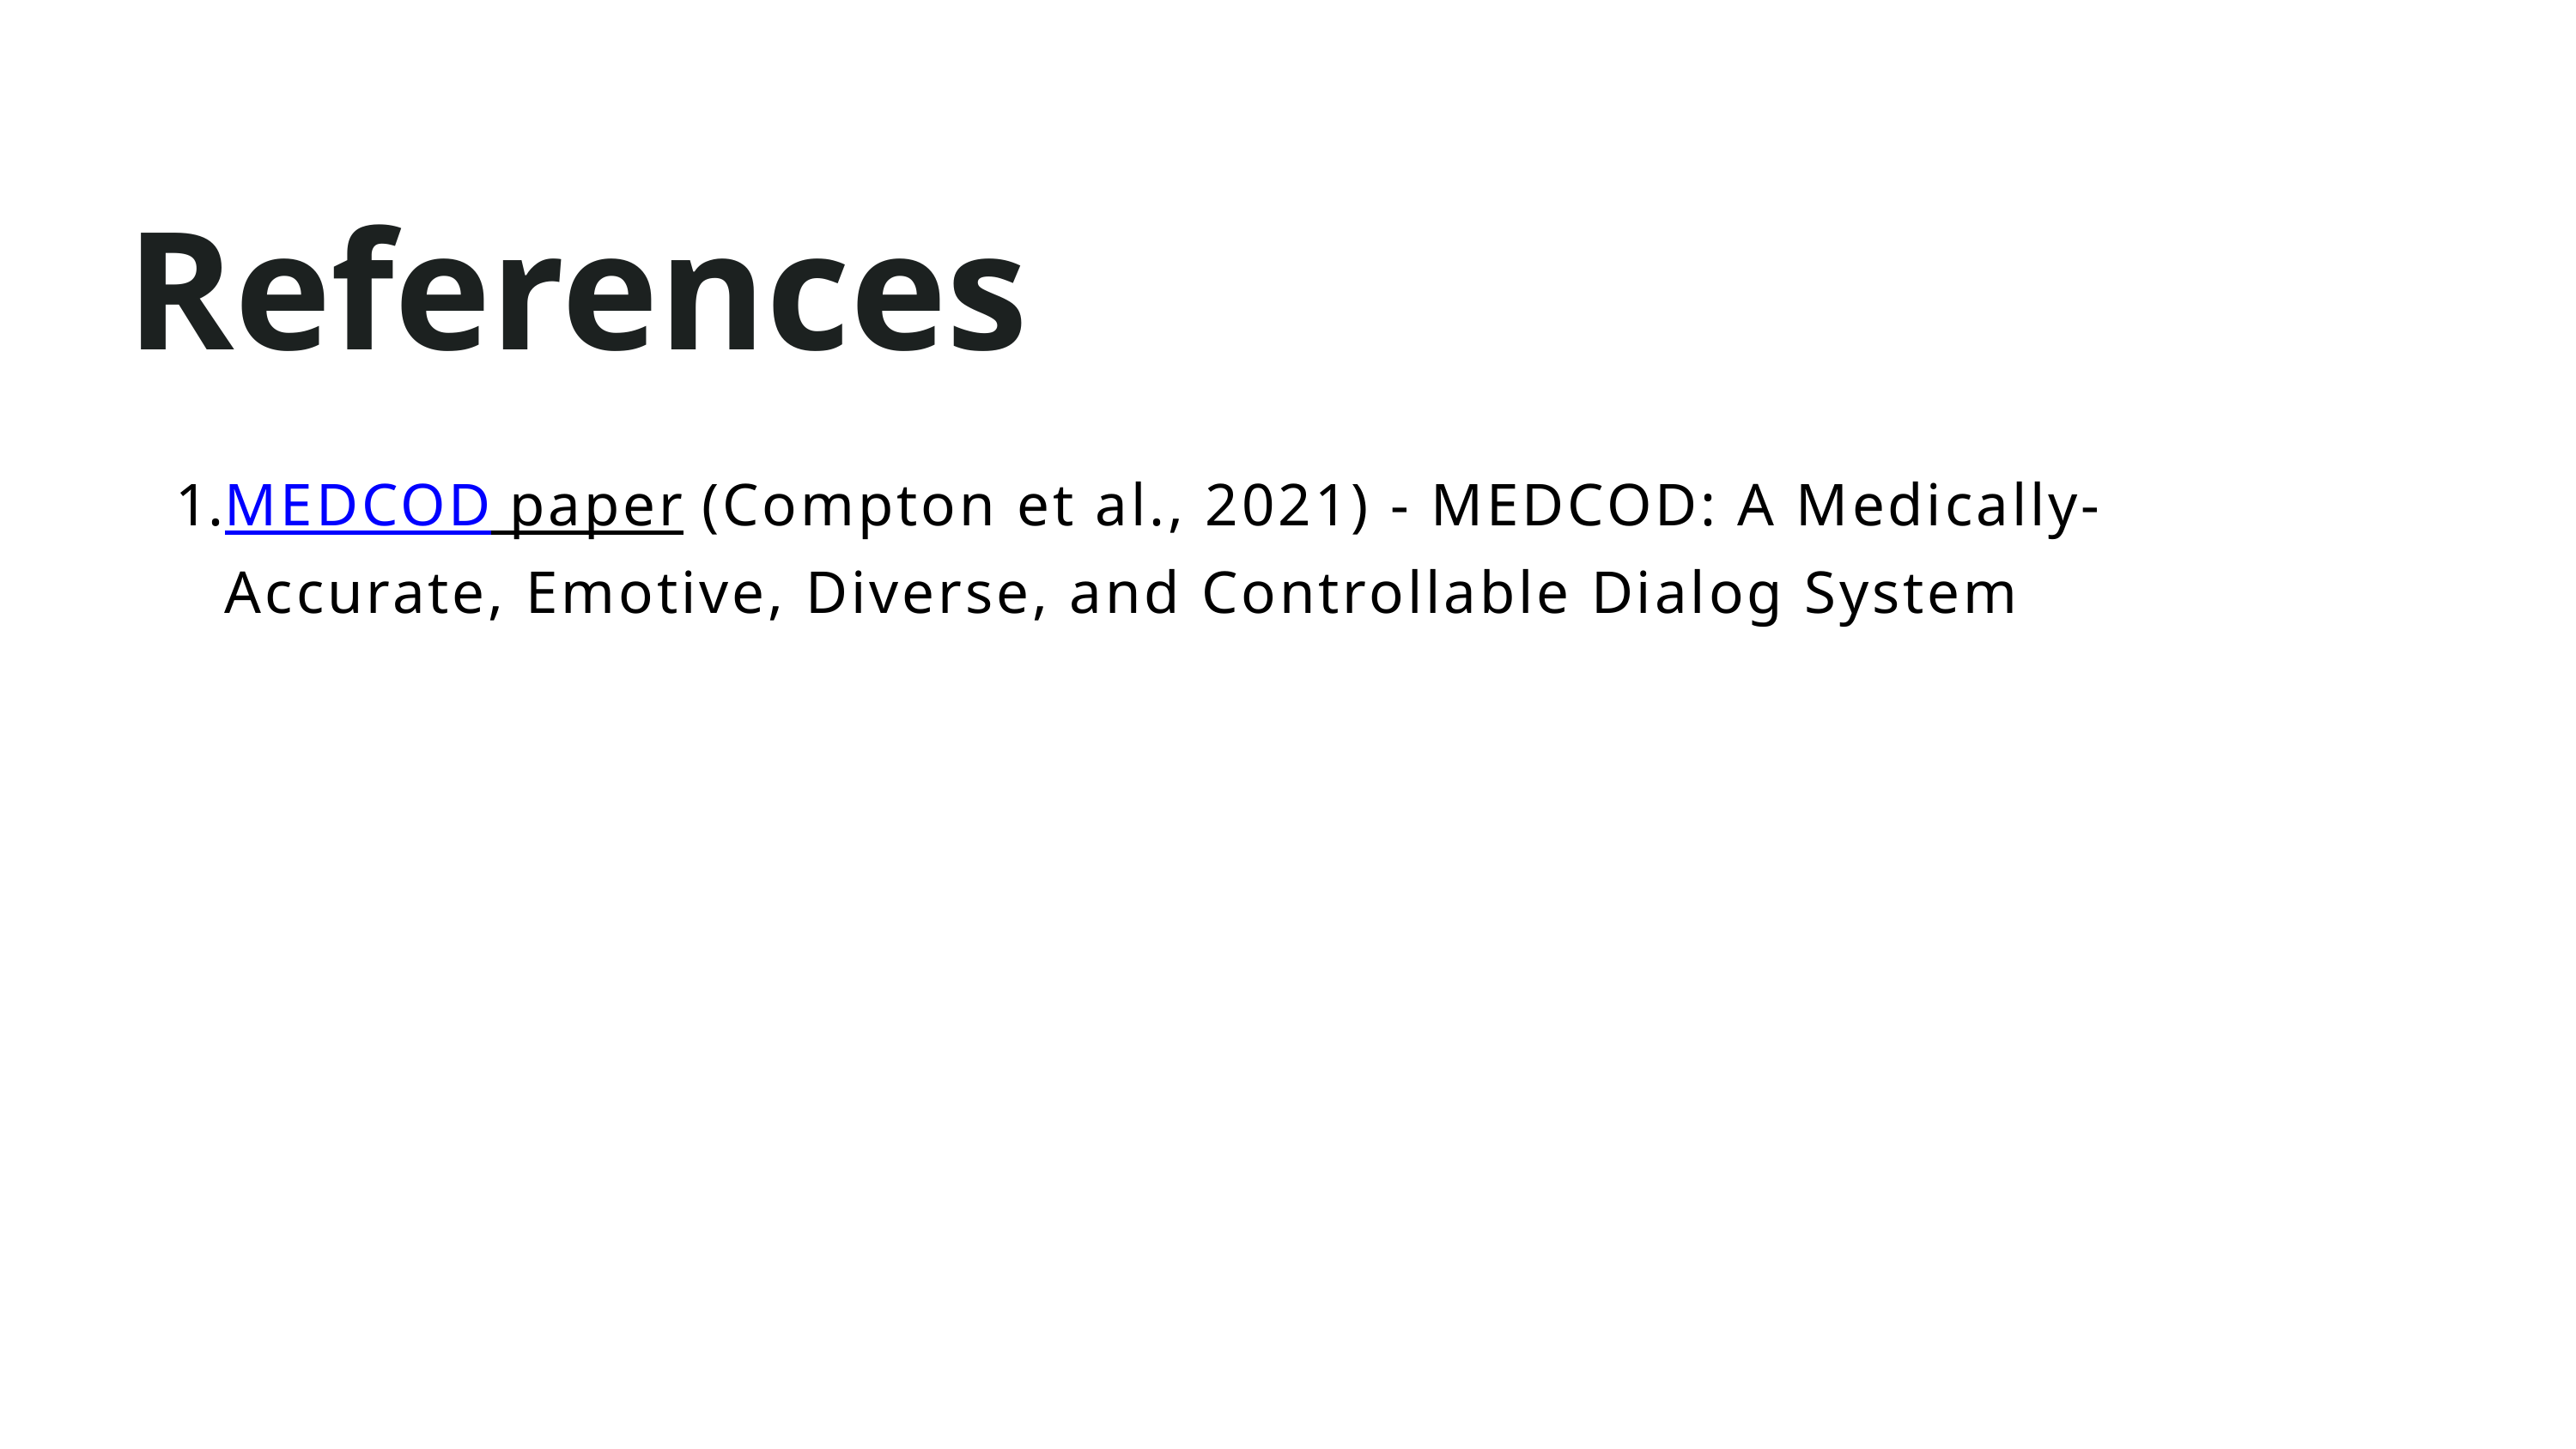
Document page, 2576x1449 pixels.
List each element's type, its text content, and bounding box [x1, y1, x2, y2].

text_box References [126, 196, 2383, 383]
text_box MEDCOD paper (Compton et al., 2021) - MEDCOD: A Medically-Accurate, Emotive, Diverse, and Controllable Dialog System [126, 469, 2225, 707]
